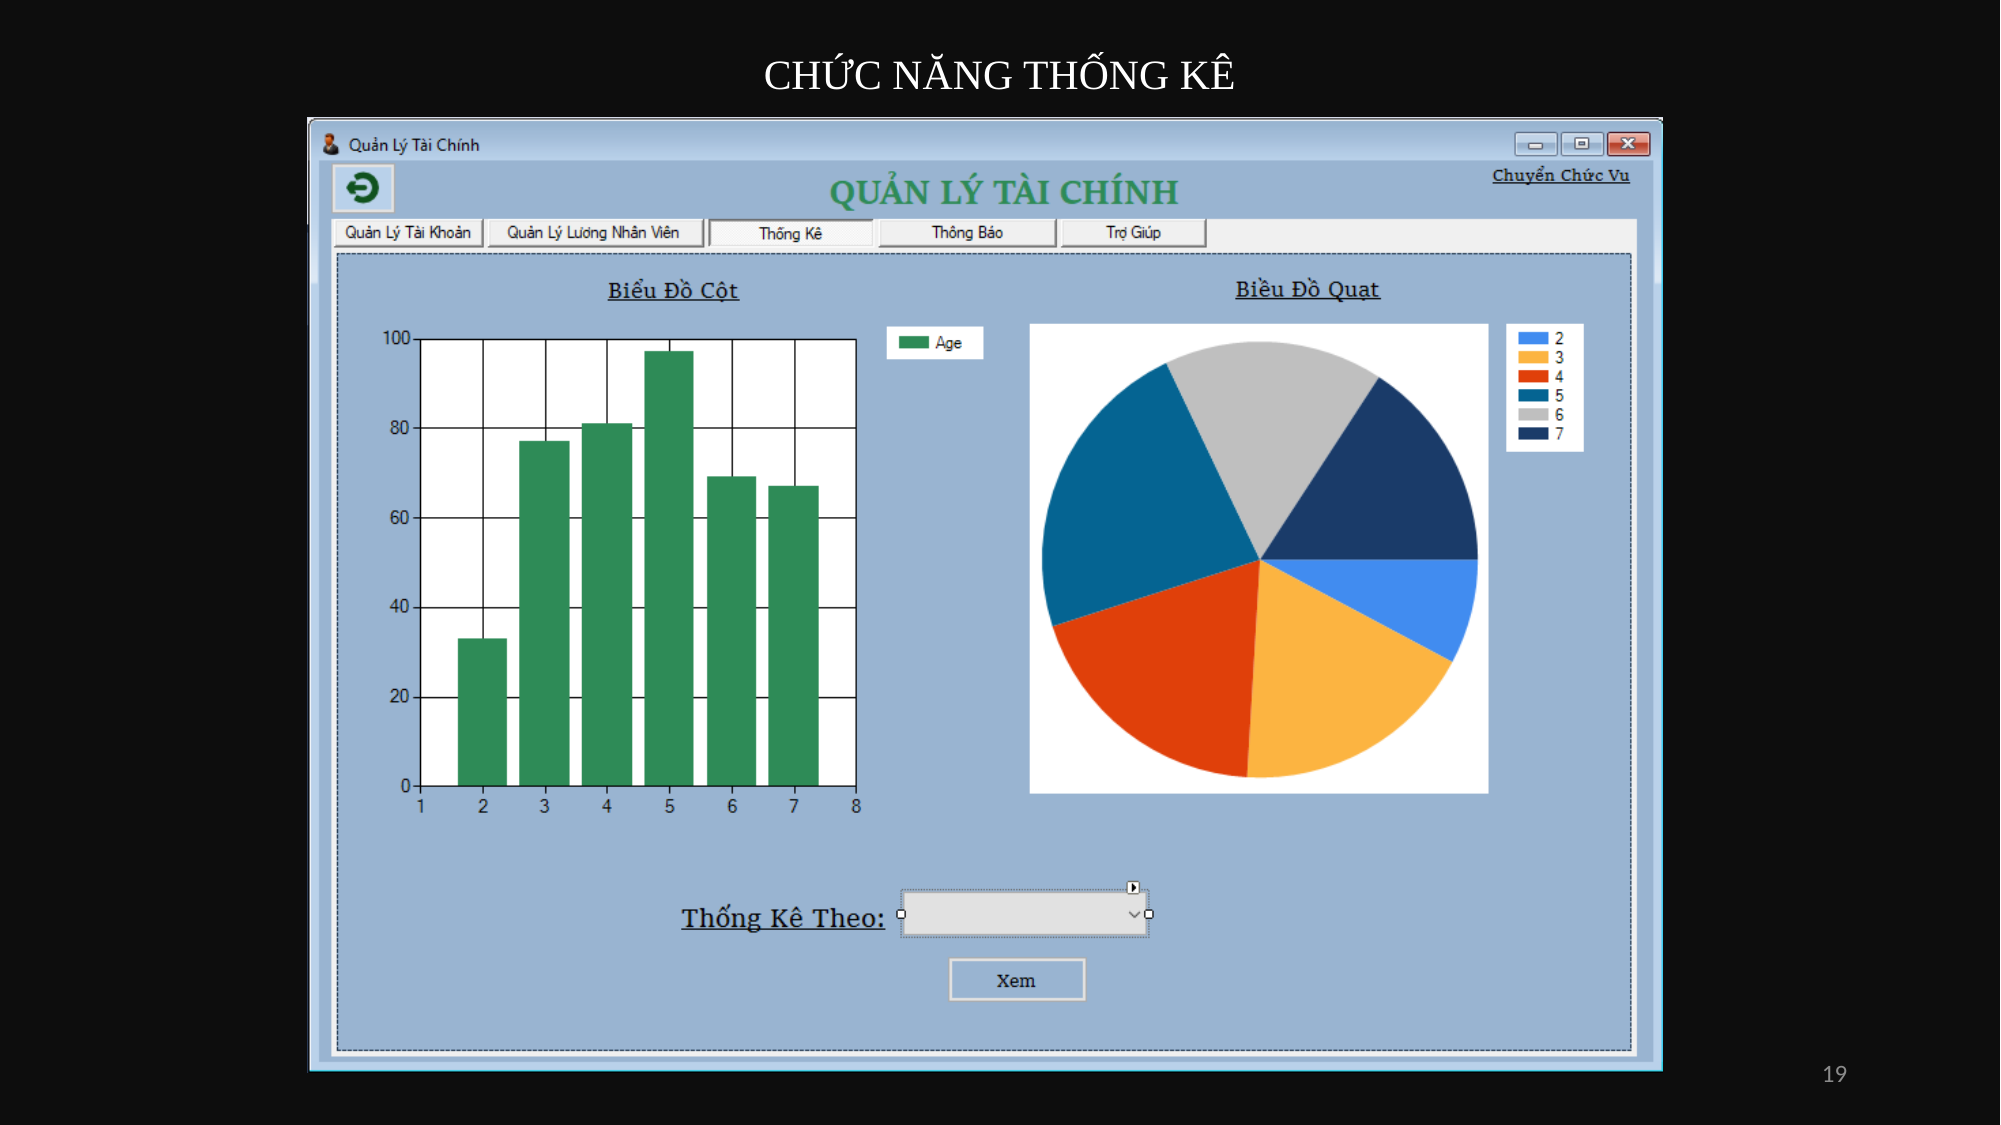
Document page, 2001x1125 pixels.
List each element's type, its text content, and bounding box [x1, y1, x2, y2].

picture [307, 117, 1663, 1073]
slide_number 19 [1412, 1042, 1863, 1103]
text_box CHỨC NĂNG THỐNG KÊ [748, 40, 1251, 106]
